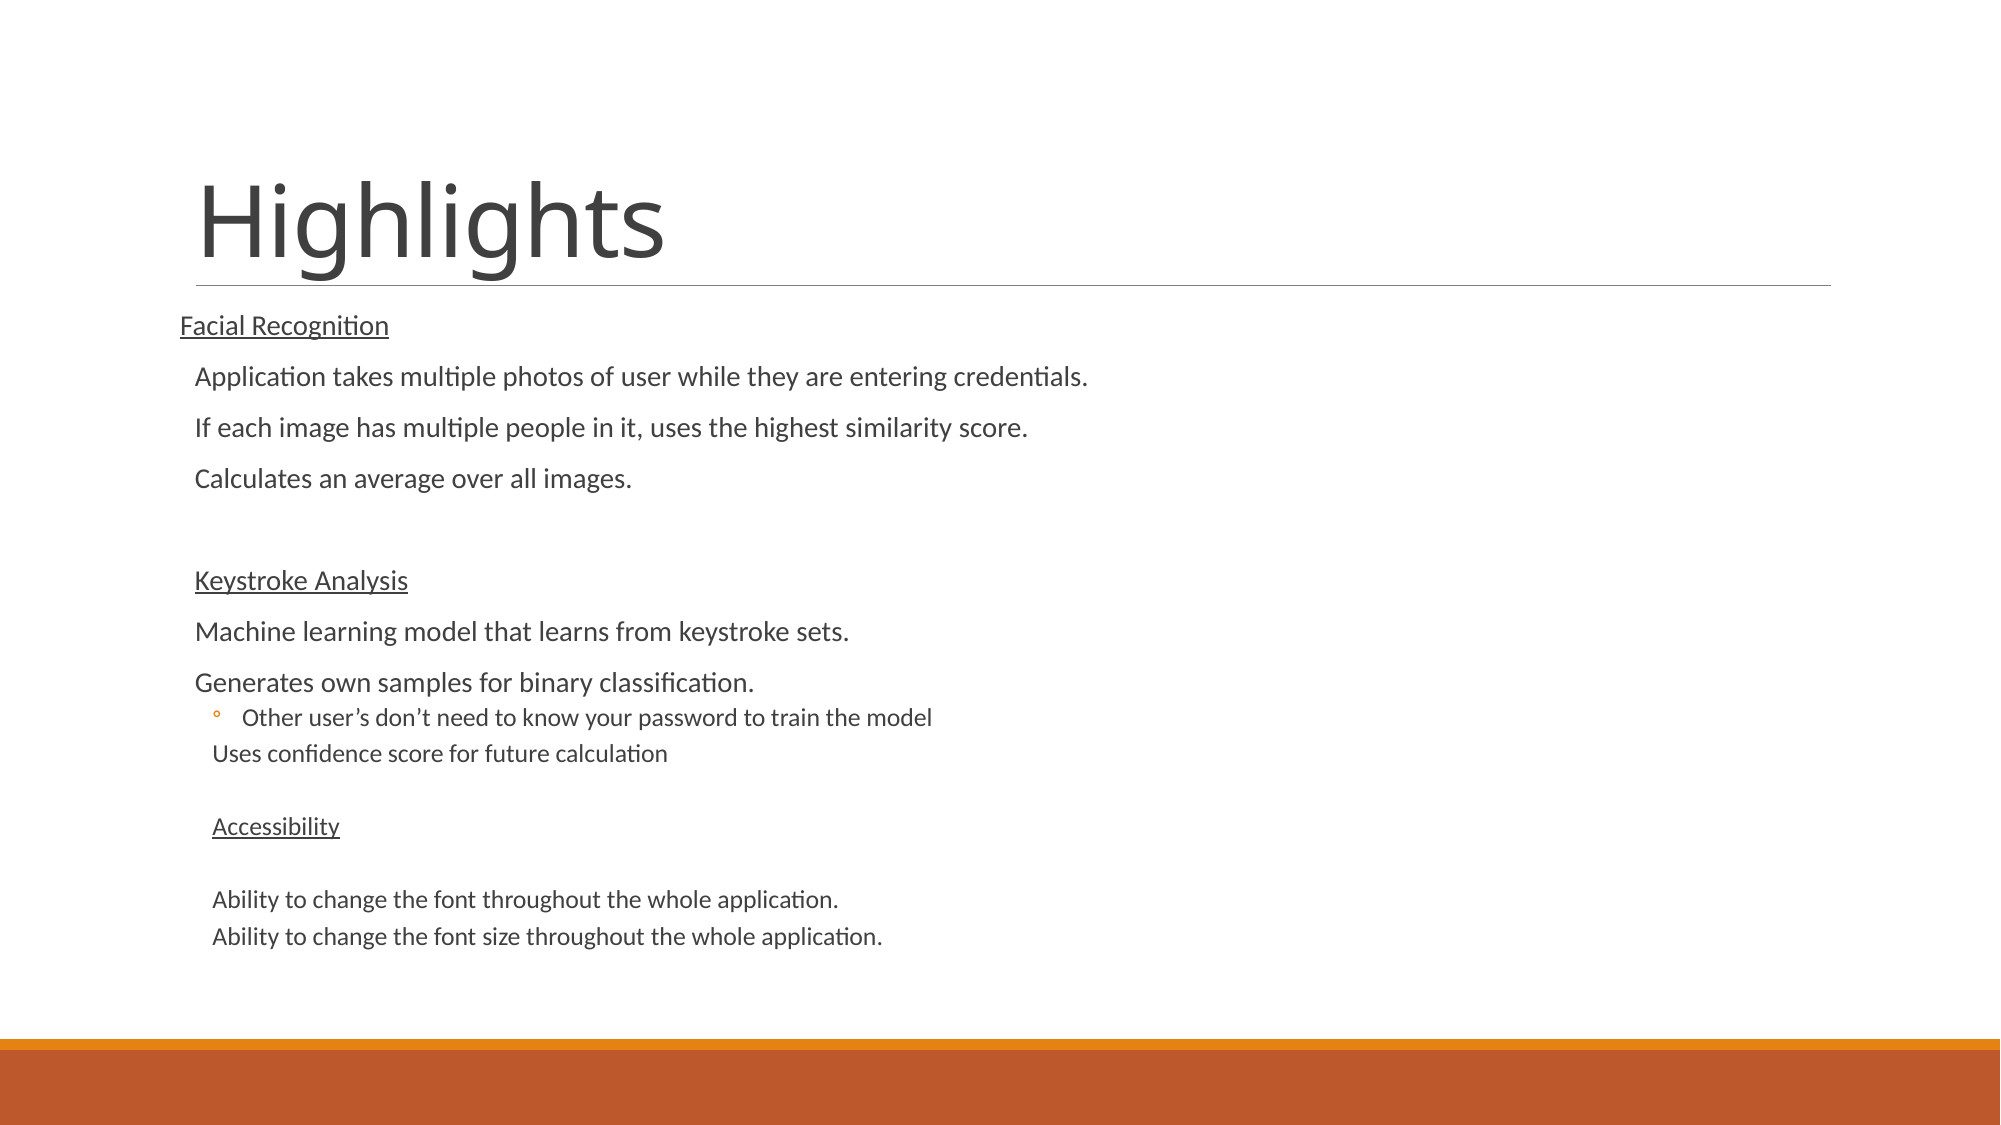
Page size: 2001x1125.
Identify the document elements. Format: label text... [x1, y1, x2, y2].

list Facial Recognition Application takes multiple photos of user while they are entering credentials. If each image has multiple people in it, uses the highest similarity score. Calculates an average over all images. Keystroke Analysis Machine learning model that learns from keystroke sets. Generates own samples for binary classification. Other user’s don’t need to know your password to train the model Uses confidence score for future calculation Accessibility Ability to change the font throughout the whole application. Ability to change the font size throughout the whole application. [180, 302, 1830, 963]
title Highlights [180, 47, 1830, 285]
